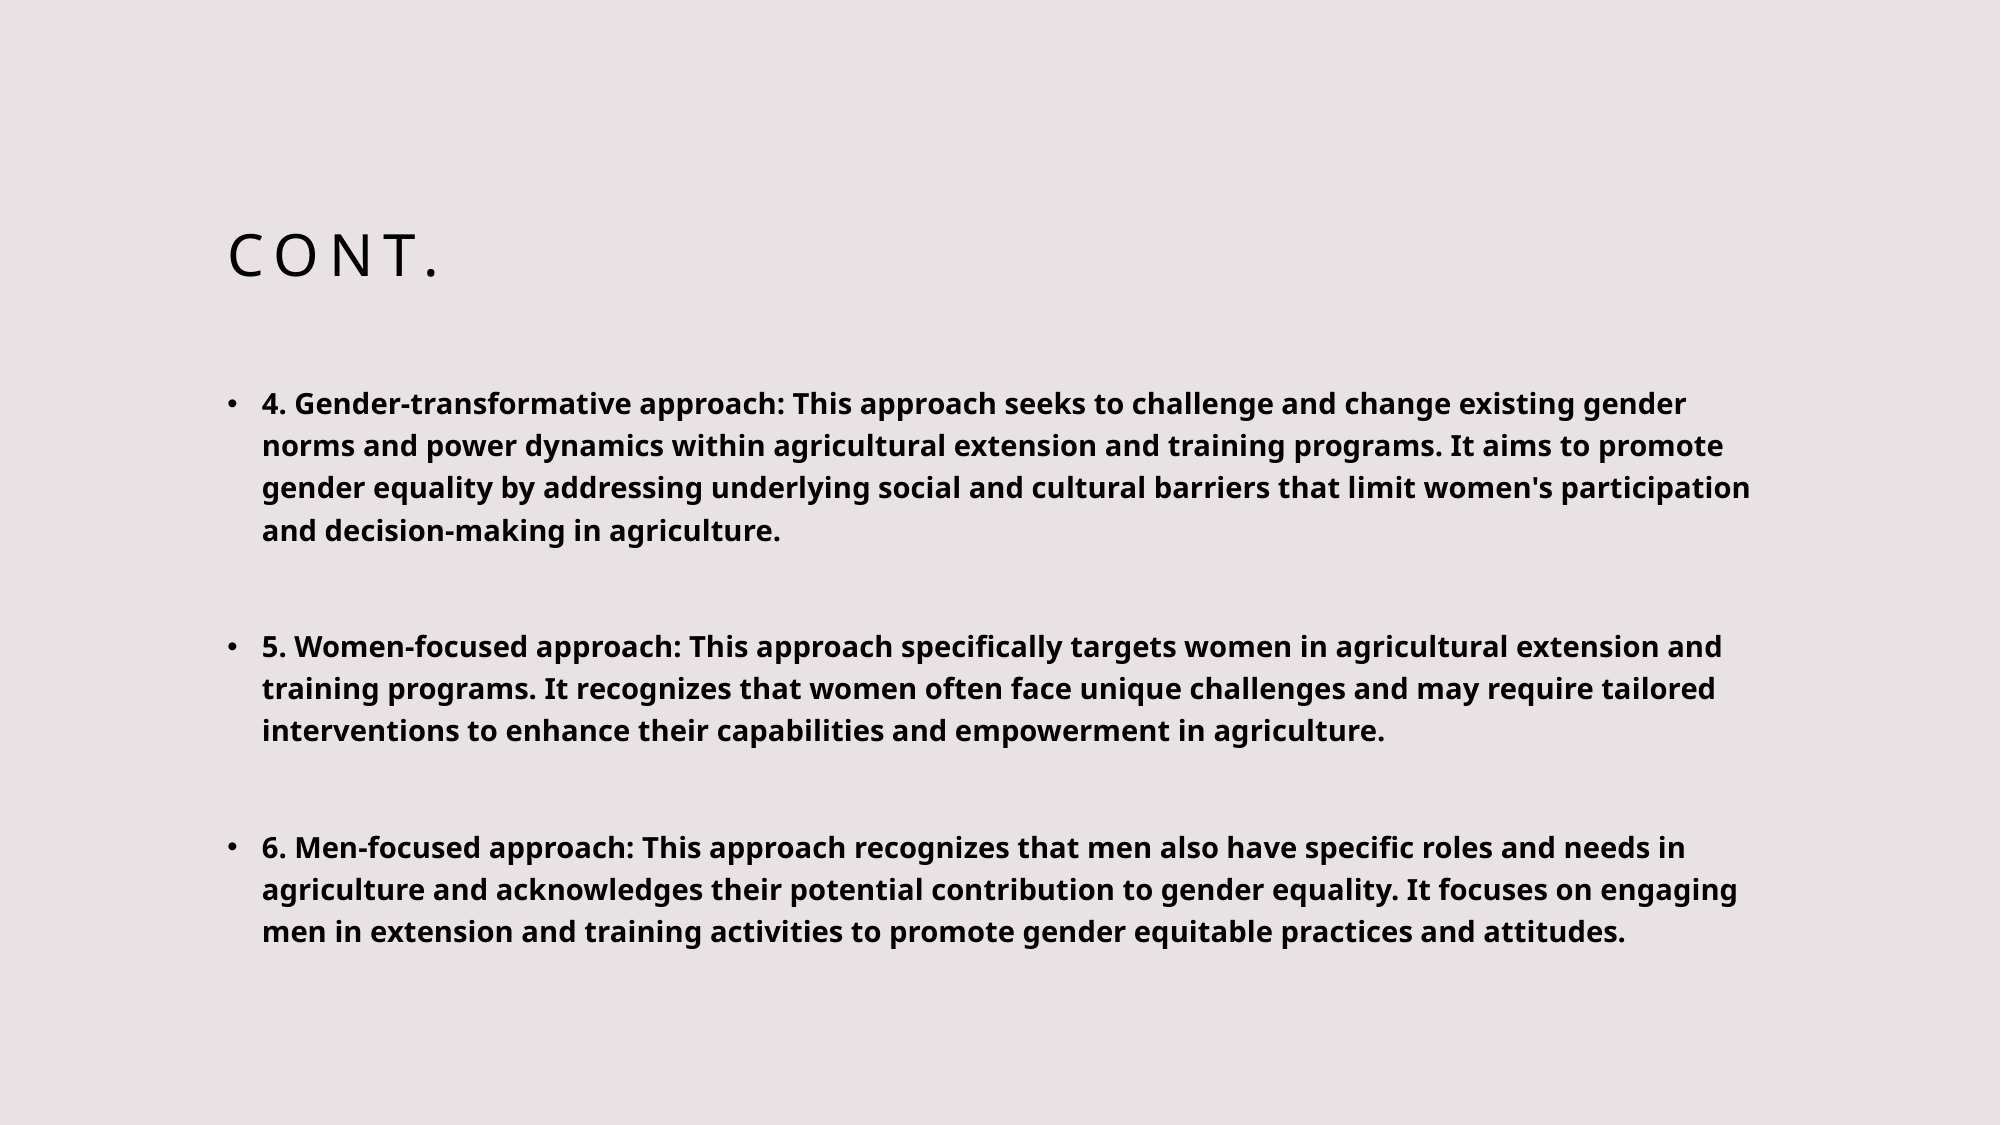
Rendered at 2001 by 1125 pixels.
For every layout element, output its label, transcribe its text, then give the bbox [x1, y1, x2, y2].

title Cont. [212, 138, 1788, 354]
list 4. Gender-transformative approach: This approach seeks to challenge and change existing gender norms and power dynamics within agricultural extension and training programs. It aims to promote gender equality by addressing underlying social and cultural barriers that limit women's participation and decision-making in agriculture. 5. Women-focused approach: This approach specifically targets women in agricultural extension and training programs. It recognizes that women often face unique challenges and may require tailored interventions to enhance their capabilities and empowerment in agriculture. 6. Men-focused approach: This approach recognizes that men also have specific roles and needs in agriculture and acknowledges their potential contribution to gender equality. It focuses on engaging men in extension and training activities to promote gender equitable practices and attitudes. [212, 371, 1788, 969]
